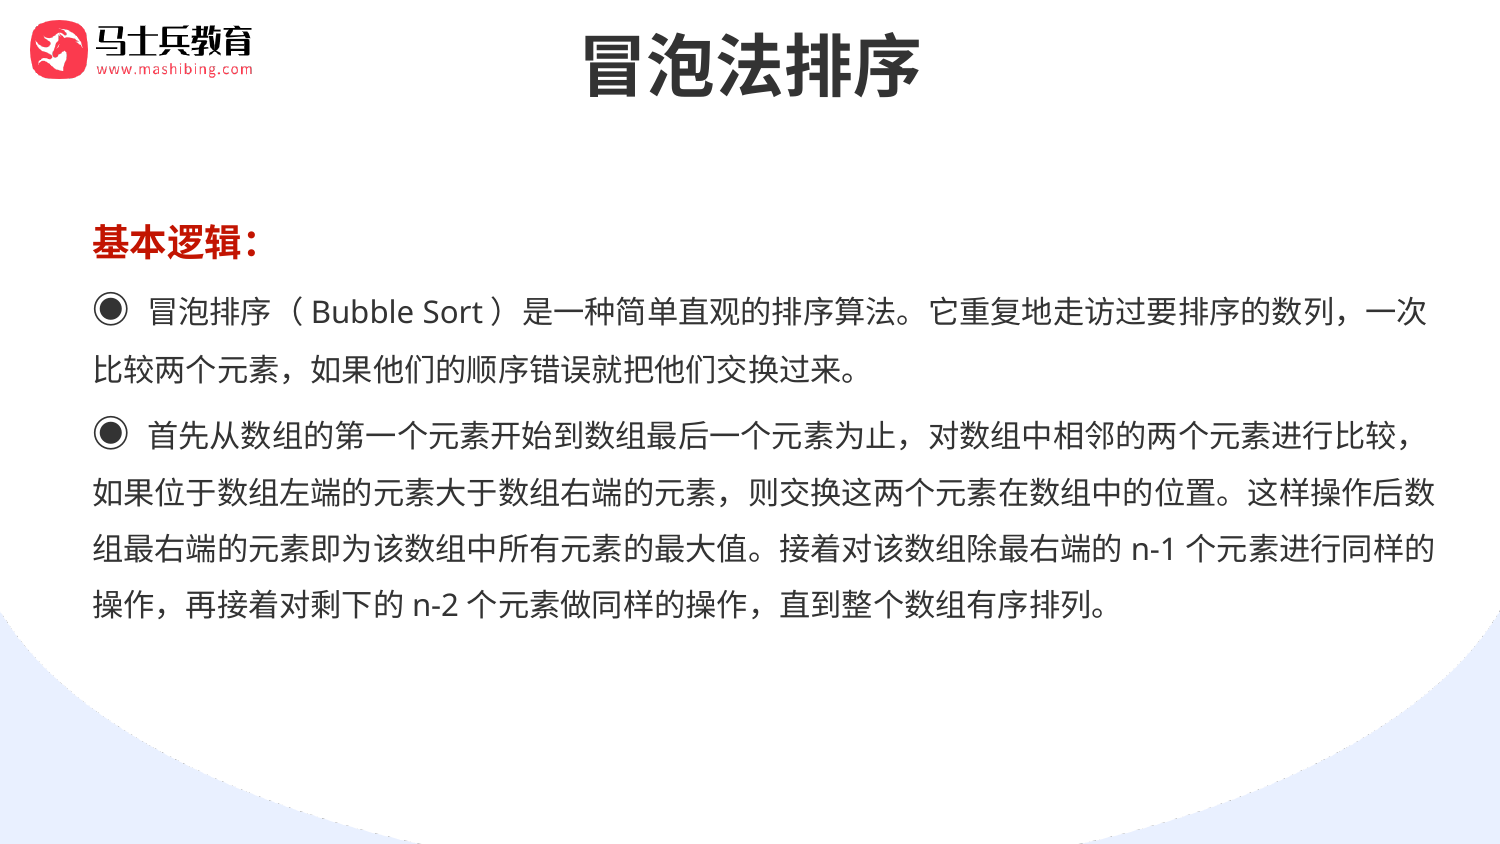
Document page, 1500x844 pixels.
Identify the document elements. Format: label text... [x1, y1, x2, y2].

text_box 冒泡法排序 [403, 0, 1097, 121]
text_box 基本逻辑： ◉ 冒泡排序（Bubble Sort）是一种简单直观的排序算法。它重复地走访过要排序的数列，一次比较两个元素，如果他们的顺序错误就把他们交换过来。 ◉ 首先从数组的第一个元素开始到数组最后一个元素为止，对数组中相邻的两个元素进行比较，如果位于数组左端的元素大于数组右端的元素，则交换这两个元素在数组中的位置。这样操作后数组最右端的元素即为该数组中所有元素的最大值。接着对该数组除最右端的n-1个元素进行同样的操作，再接着对剩下的n-2个元素做同样的操作，直到整个数组有序排列。 [77, 121, 1453, 610]
picture [0, 610, 1500, 844]
picture [30, 20, 252, 79]
